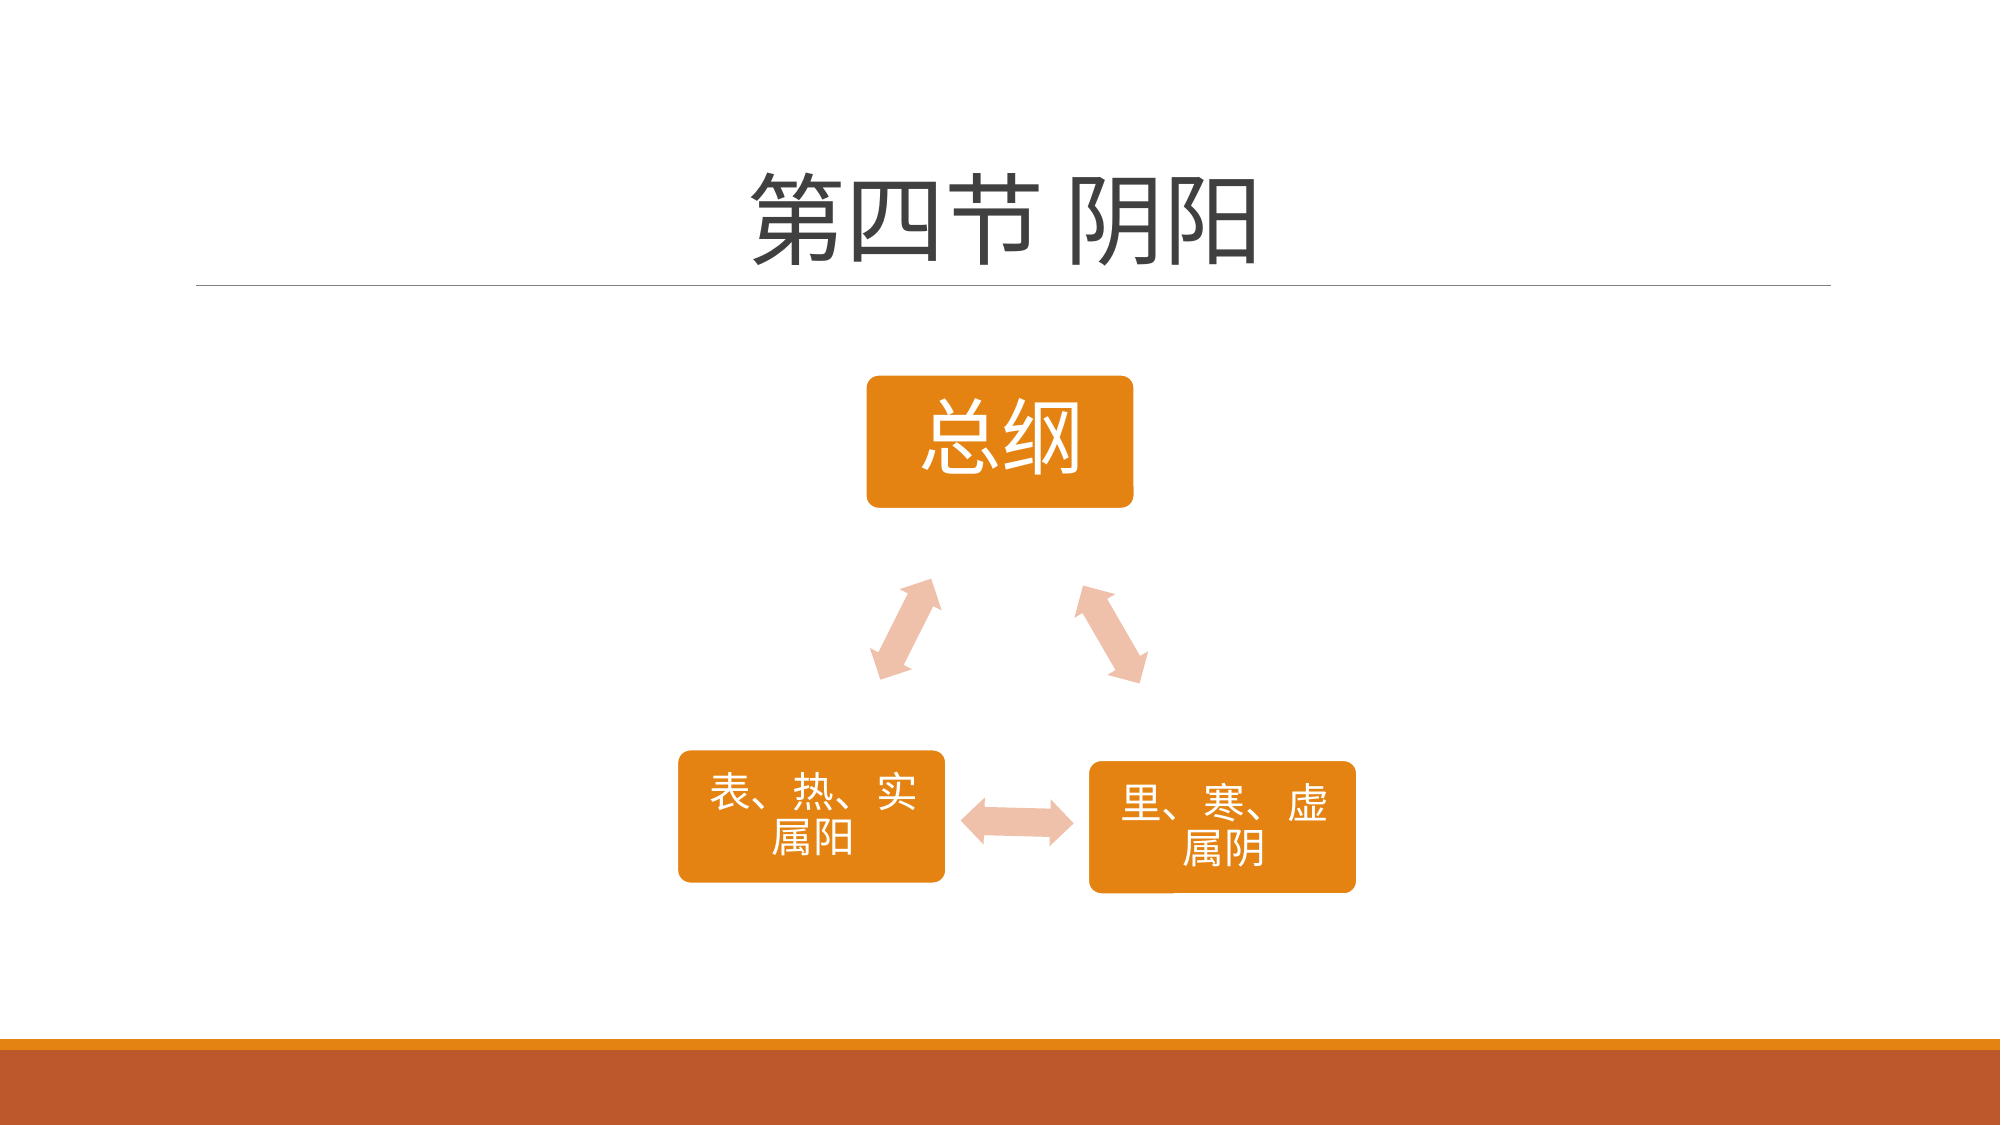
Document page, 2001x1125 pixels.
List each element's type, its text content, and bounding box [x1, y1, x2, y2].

title 第四节 阴阳 [180, 47, 1830, 285]
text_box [366, 373, 1634, 896]
